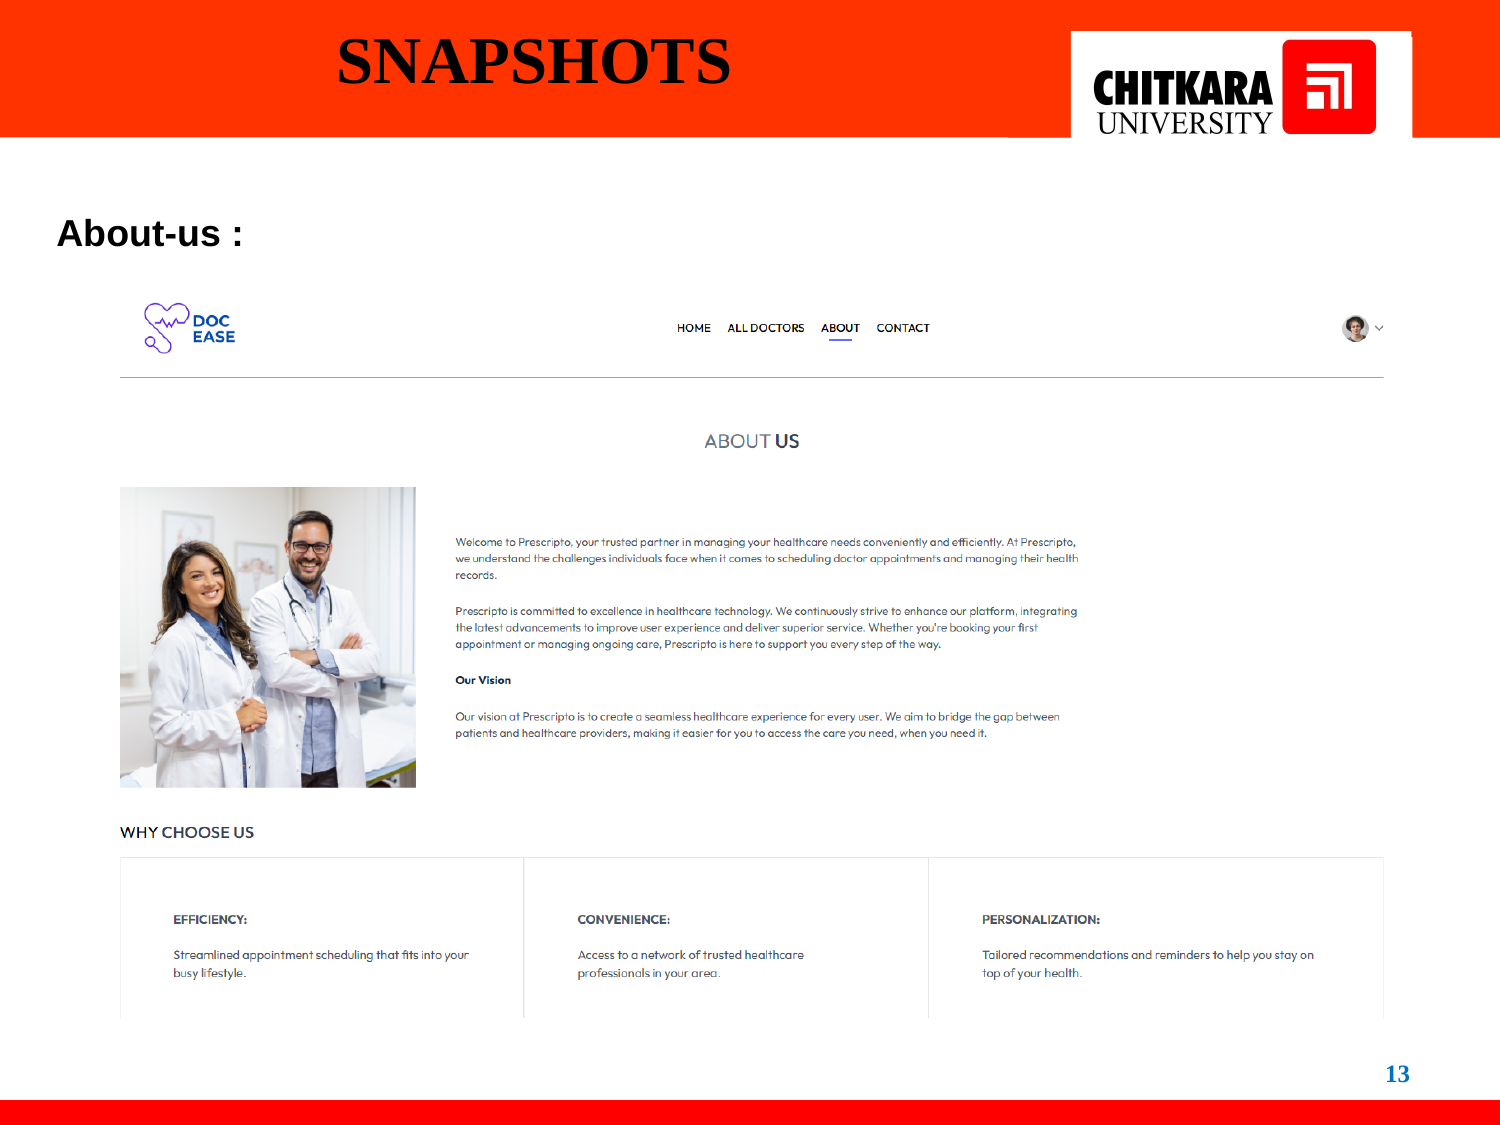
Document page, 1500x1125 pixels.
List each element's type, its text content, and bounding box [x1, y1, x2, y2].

picture [1074, 37, 1391, 138]
slide_number 13 [1074, 1042, 1425, 1103]
title SNAPSHOTS [0, 0, 1069, 126]
picture [106, 286, 1394, 1018]
text_box About-us : [41, 201, 467, 262]
